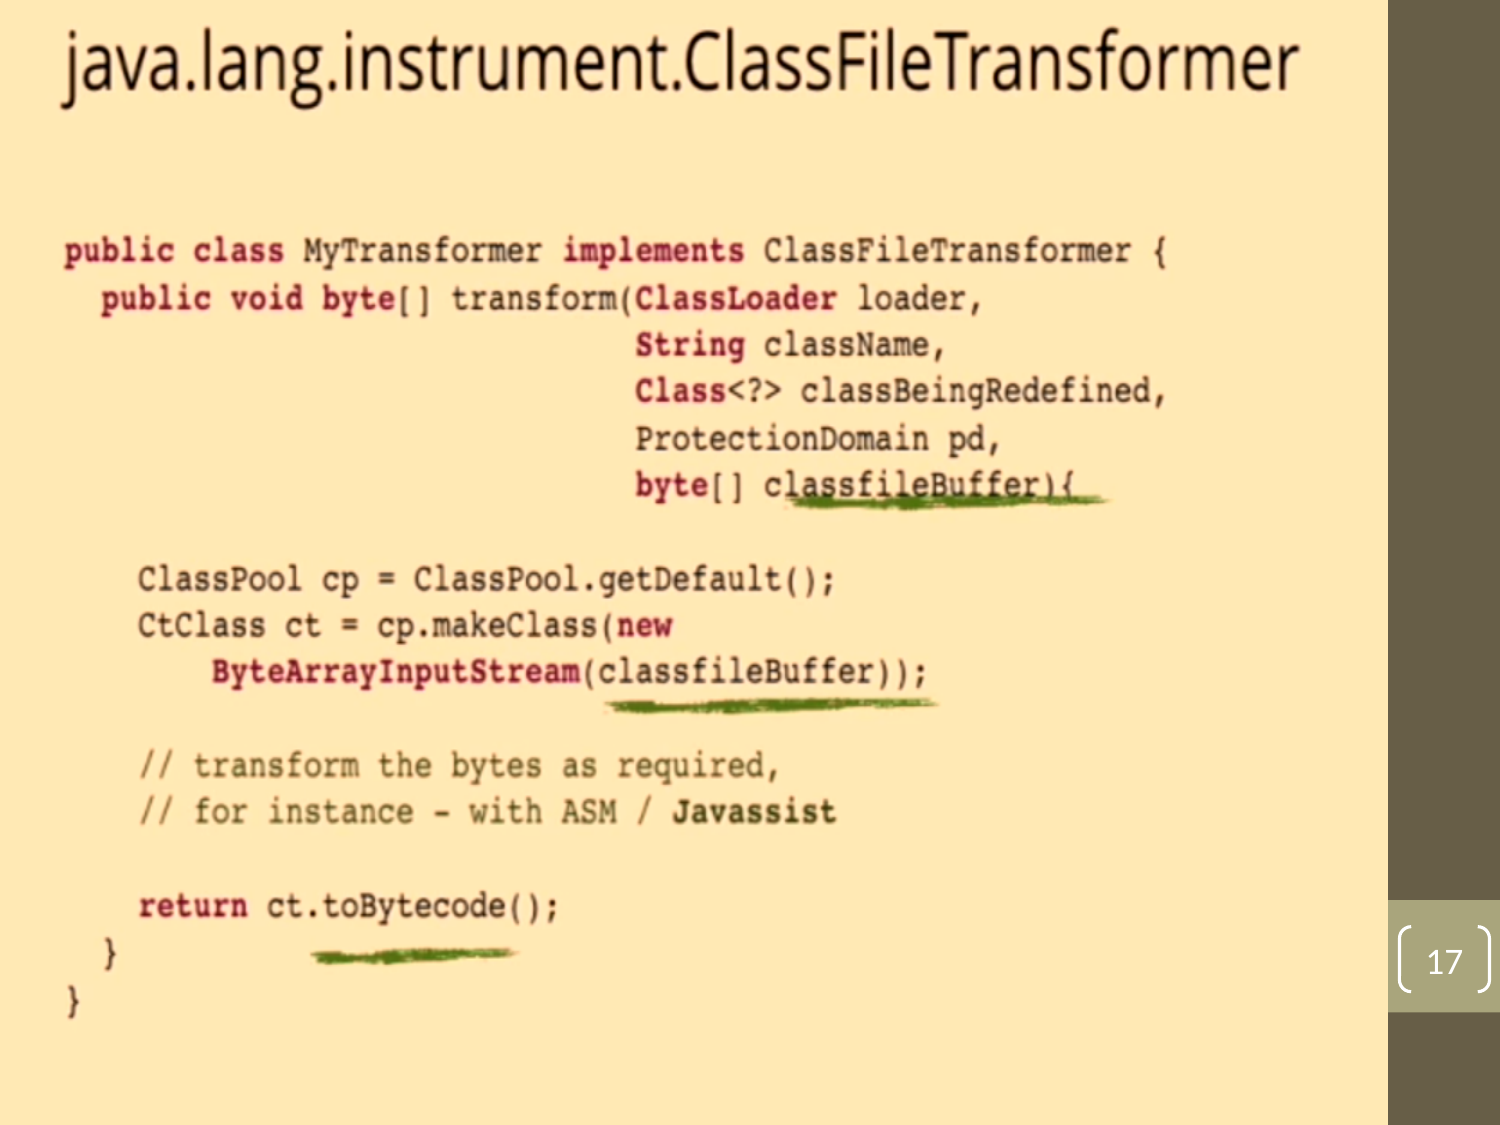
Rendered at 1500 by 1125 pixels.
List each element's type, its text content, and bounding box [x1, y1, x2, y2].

slide_number 17 [1399, 925, 1492, 994]
picture [0, 0, 1388, 1125]
